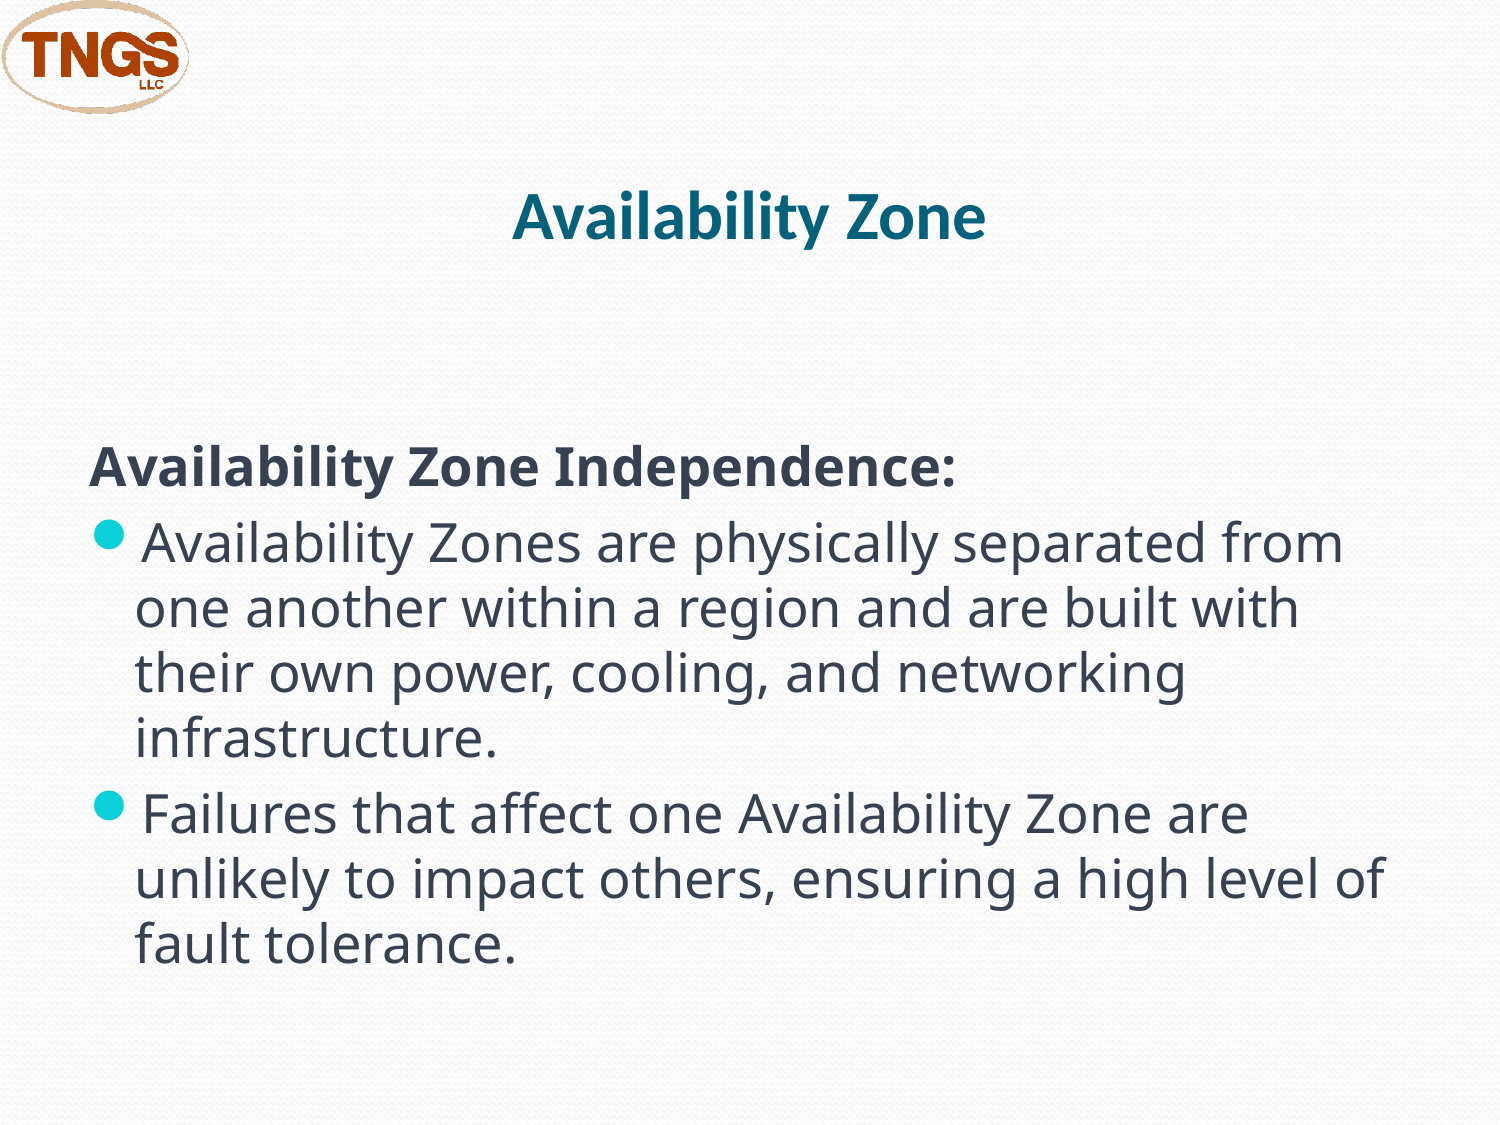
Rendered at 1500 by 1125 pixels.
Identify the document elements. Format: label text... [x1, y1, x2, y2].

title Availability Zone [75, 162, 1425, 253]
picture [1, 0, 189, 114]
list Availability Zone Independence: Availability Zones are physically separated from one another within a region and are built with their own power, cooling, and networking infrastructure. Failures that affect one Availability Zone are unlikely to impact others, ensuring a high level of fault tolerance. [75, 425, 1450, 1050]
